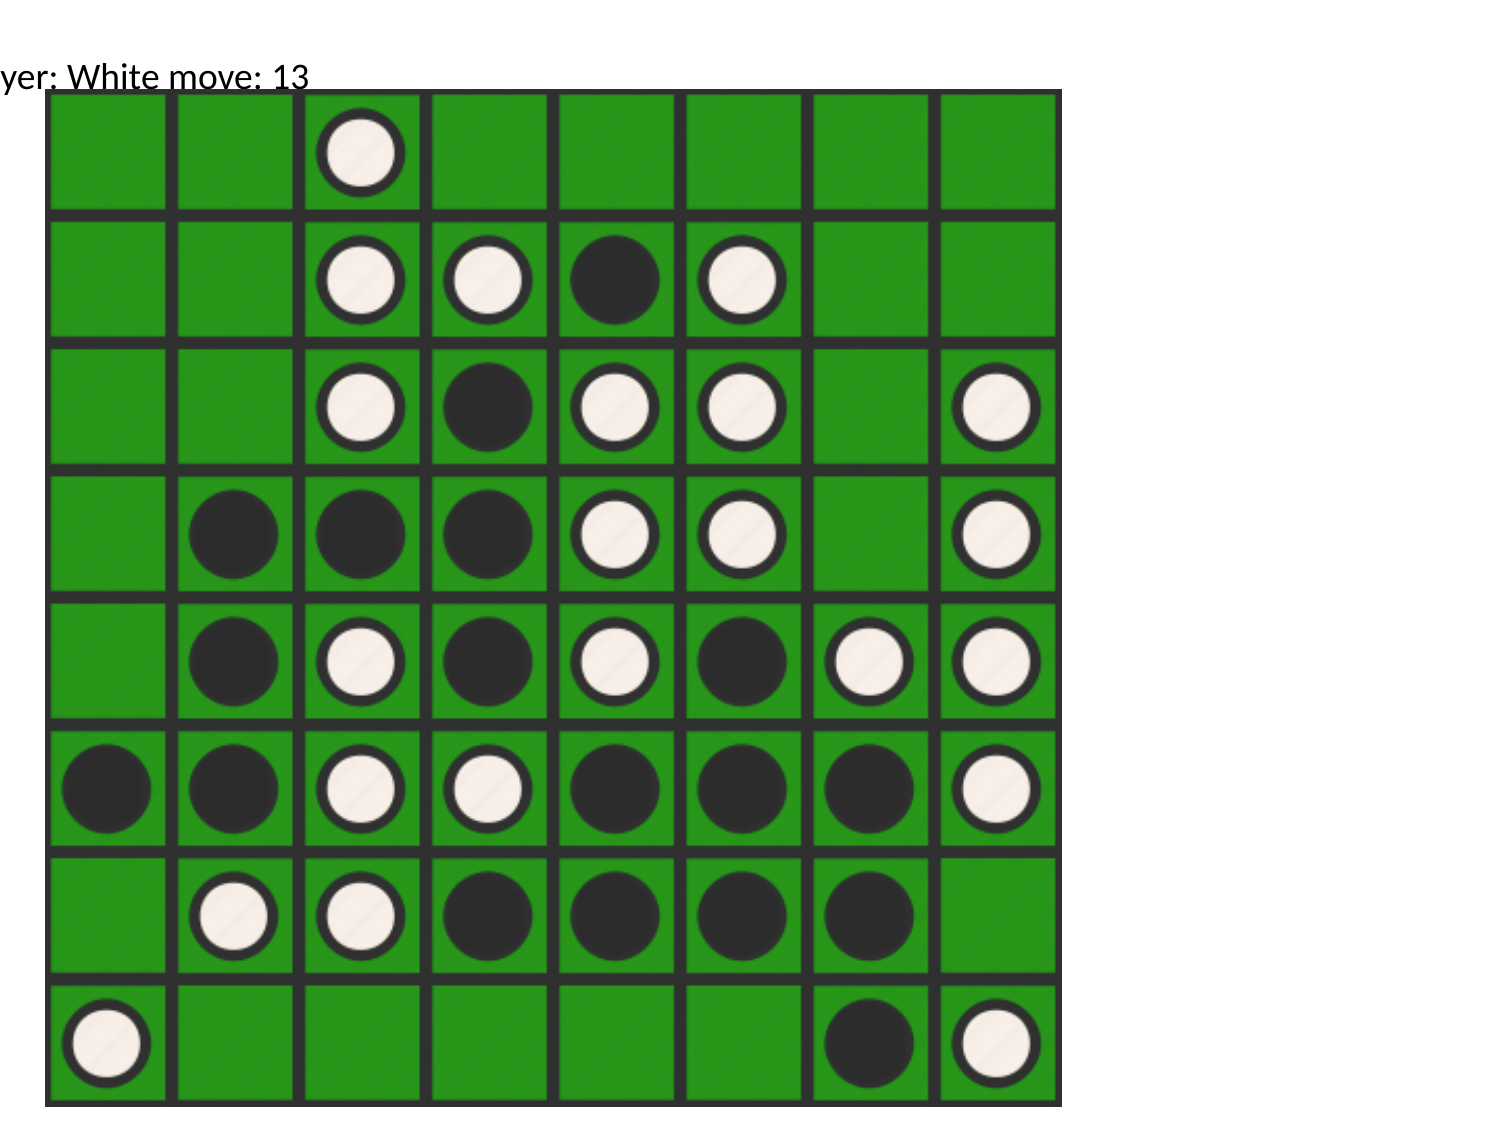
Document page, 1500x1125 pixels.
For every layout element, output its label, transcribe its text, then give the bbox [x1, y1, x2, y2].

text_box turn: 36 player: White move: 13 [0, 44, 325, 105]
picture [44, 89, 1062, 1107]
